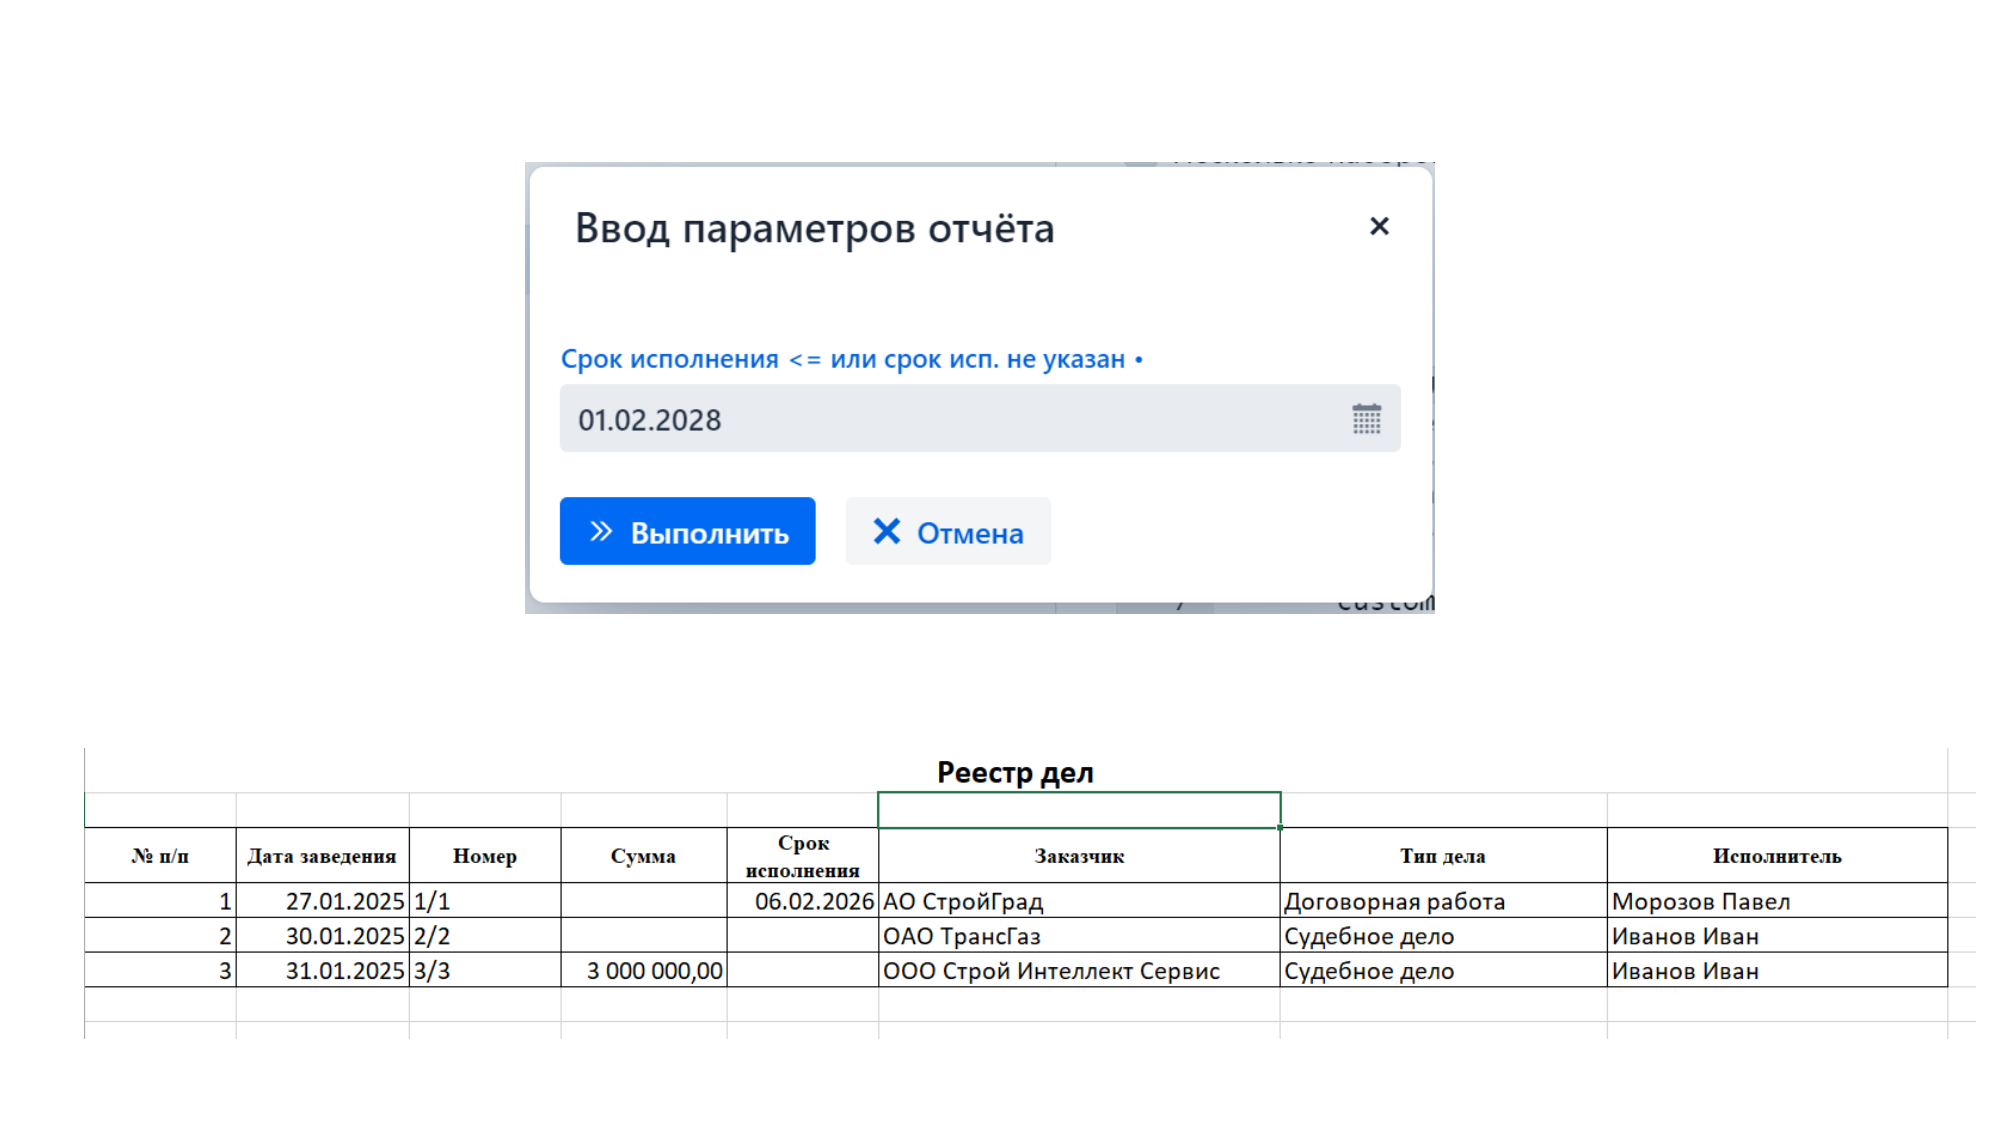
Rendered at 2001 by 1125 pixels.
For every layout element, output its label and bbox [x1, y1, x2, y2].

picture [84, 748, 1976, 1040]
picture [524, 162, 1435, 614]
